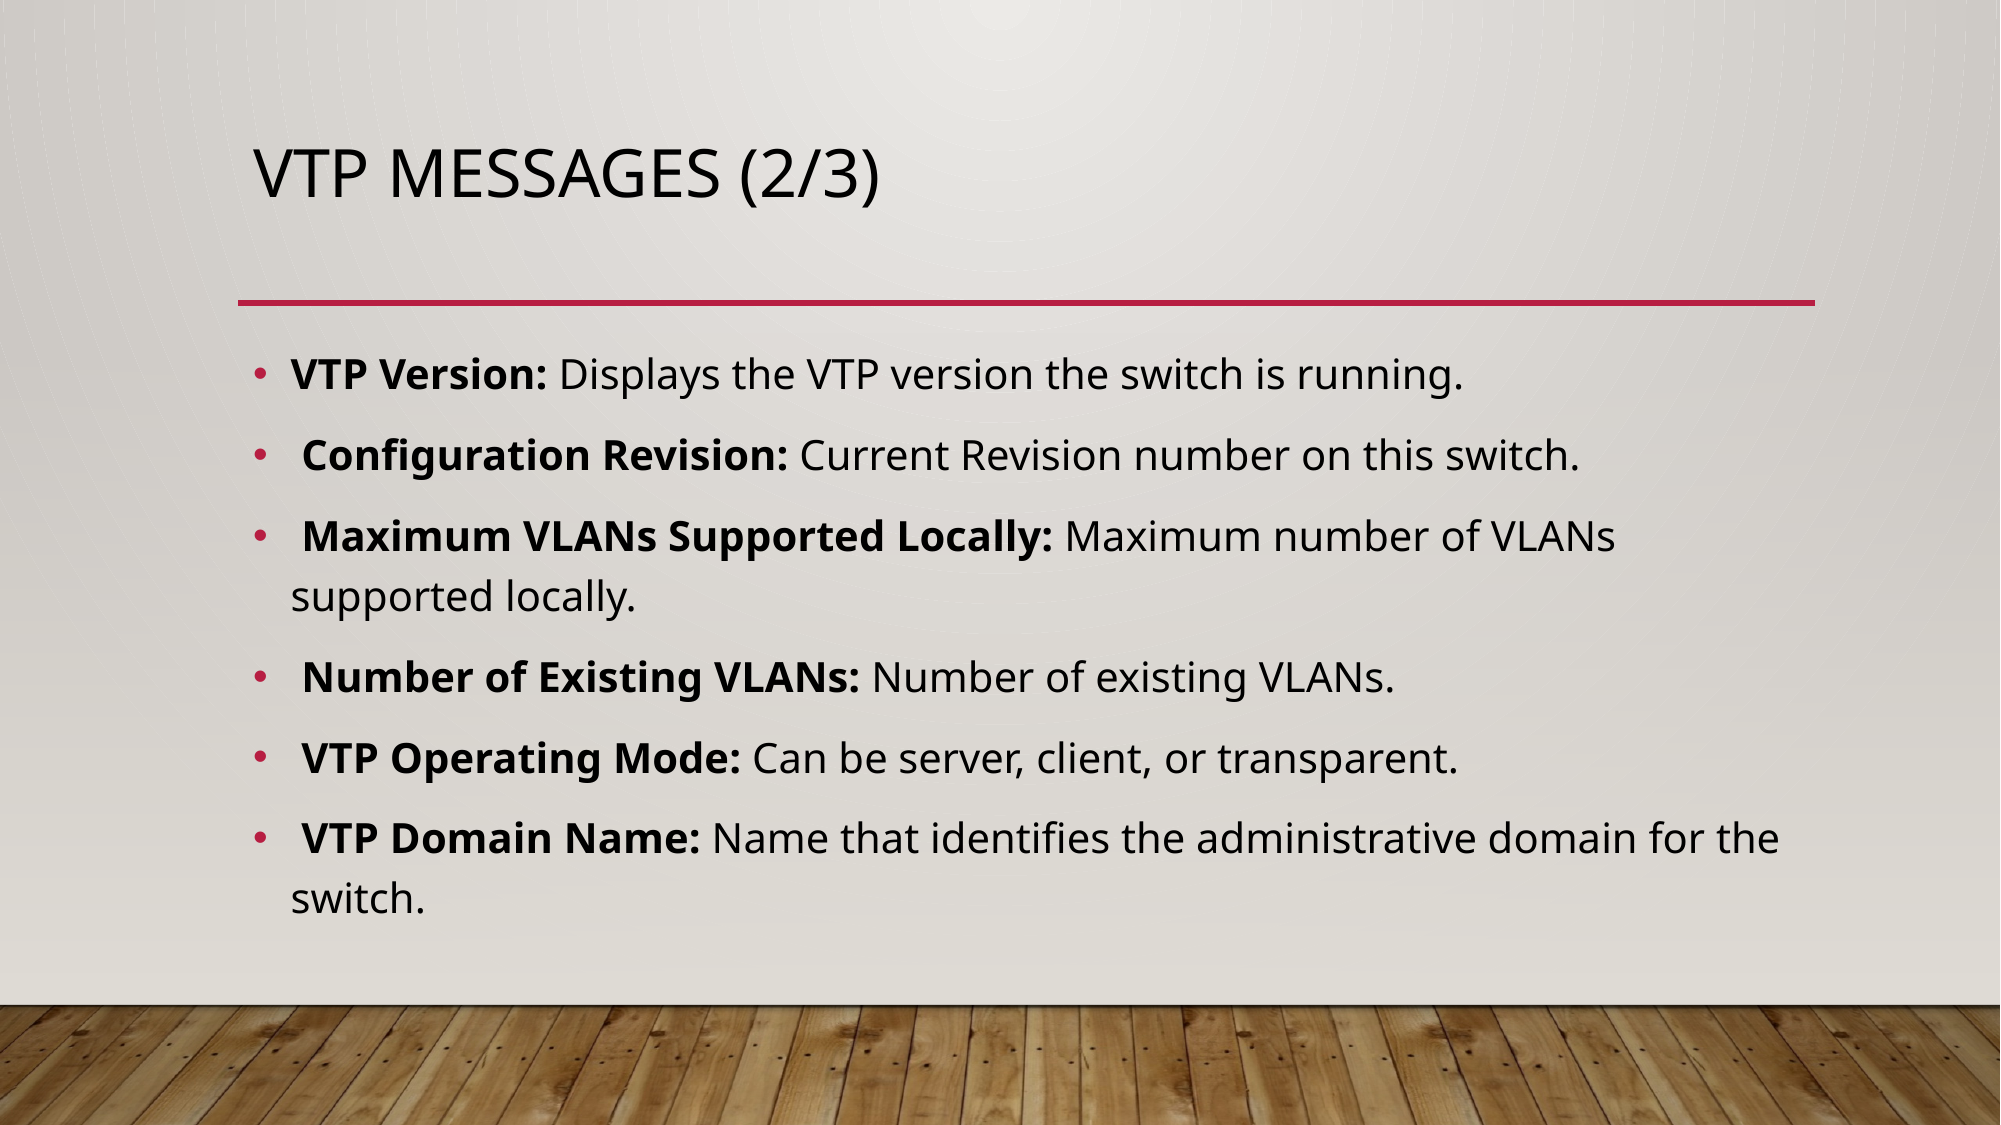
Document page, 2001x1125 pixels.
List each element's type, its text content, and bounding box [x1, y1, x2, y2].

list VTP Version: Displays the VTP version the switch is running. Configuration Revision: Current Revision number on this switch. Maximum VLANs Supported Locally: Maximum number of VLANs supported locally. Number of Existing VLANs: Number of existing VLANs. VTP Operating Mode: Can be server, client, or transparent. VTP Domain Name: Name that identifies the administrative domain for the switch. [238, 330, 1814, 897]
picture [0, 1005, 2000, 1125]
title Vtp messages (2/3) [238, 131, 1814, 305]
